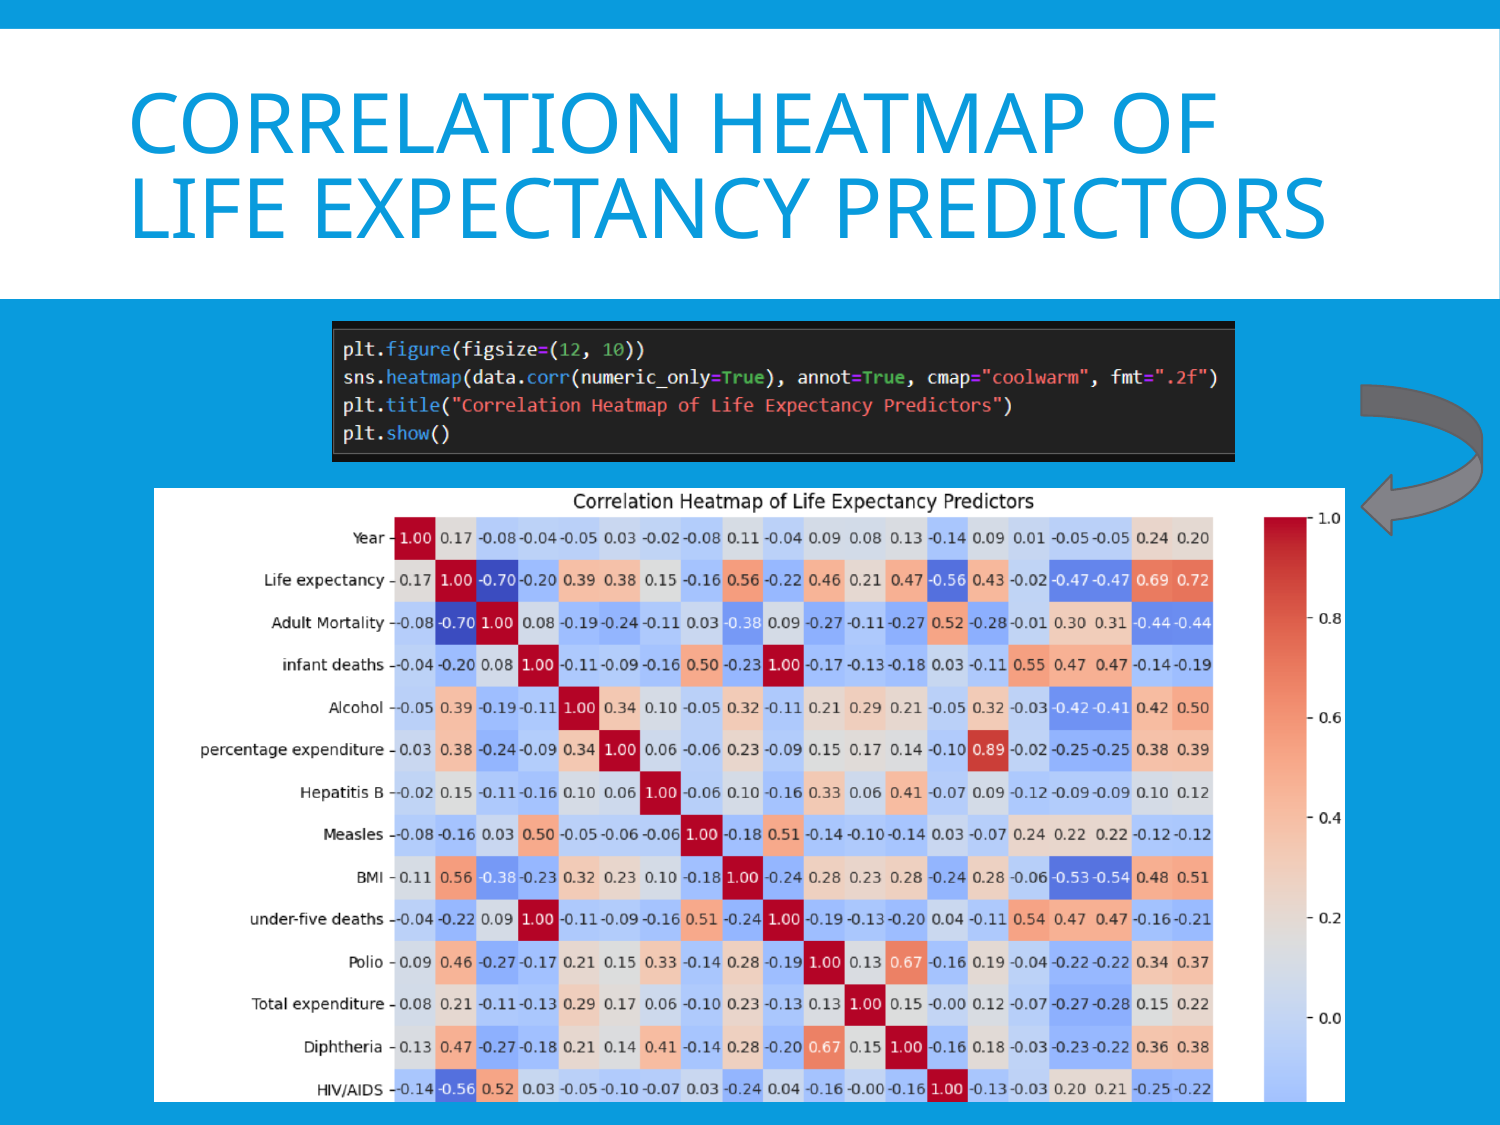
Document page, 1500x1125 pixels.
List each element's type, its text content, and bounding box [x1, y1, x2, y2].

picture [155, 489, 1344, 1101]
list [332, 321, 1235, 462]
title Correlation Heatmap of Life Expectancy Predictors [112, 46, 1388, 295]
text_box [1360, 384, 1484, 537]
